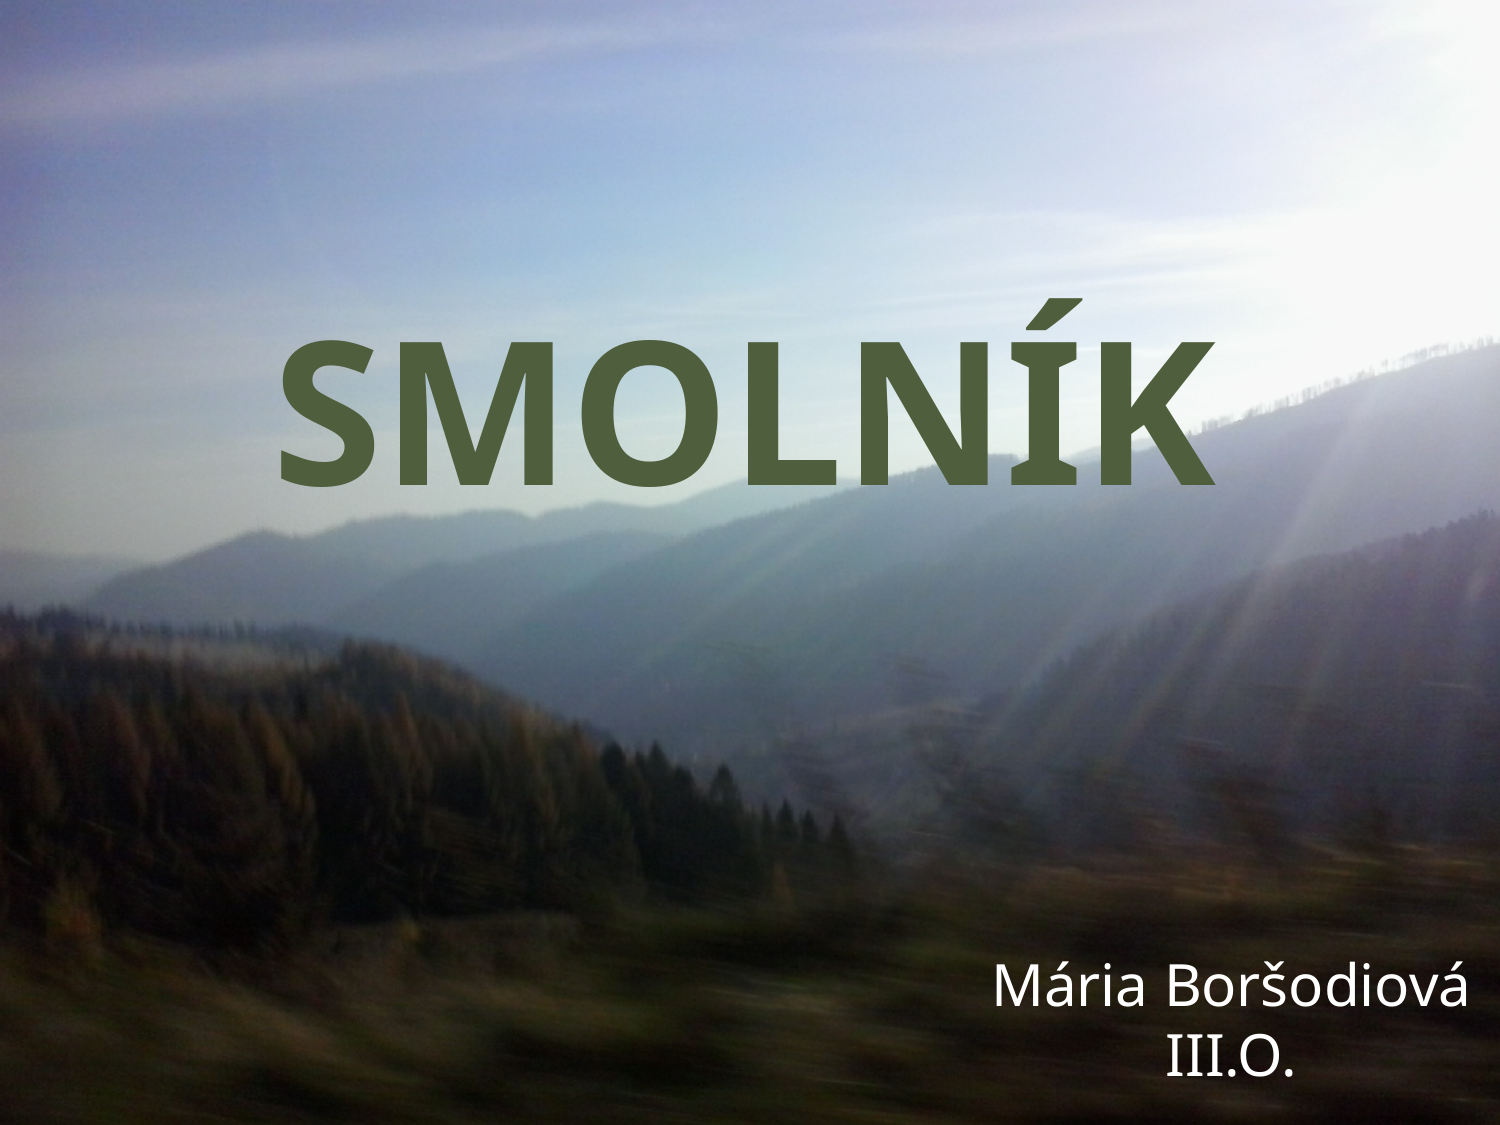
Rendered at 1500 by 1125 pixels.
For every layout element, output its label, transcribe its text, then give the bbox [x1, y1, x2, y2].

subtitle Mária Boršodiová III.O. [962, 940, 1500, 1125]
picture [0, 0, 1500, 1125]
title Smolník [69, 224, 1420, 525]
